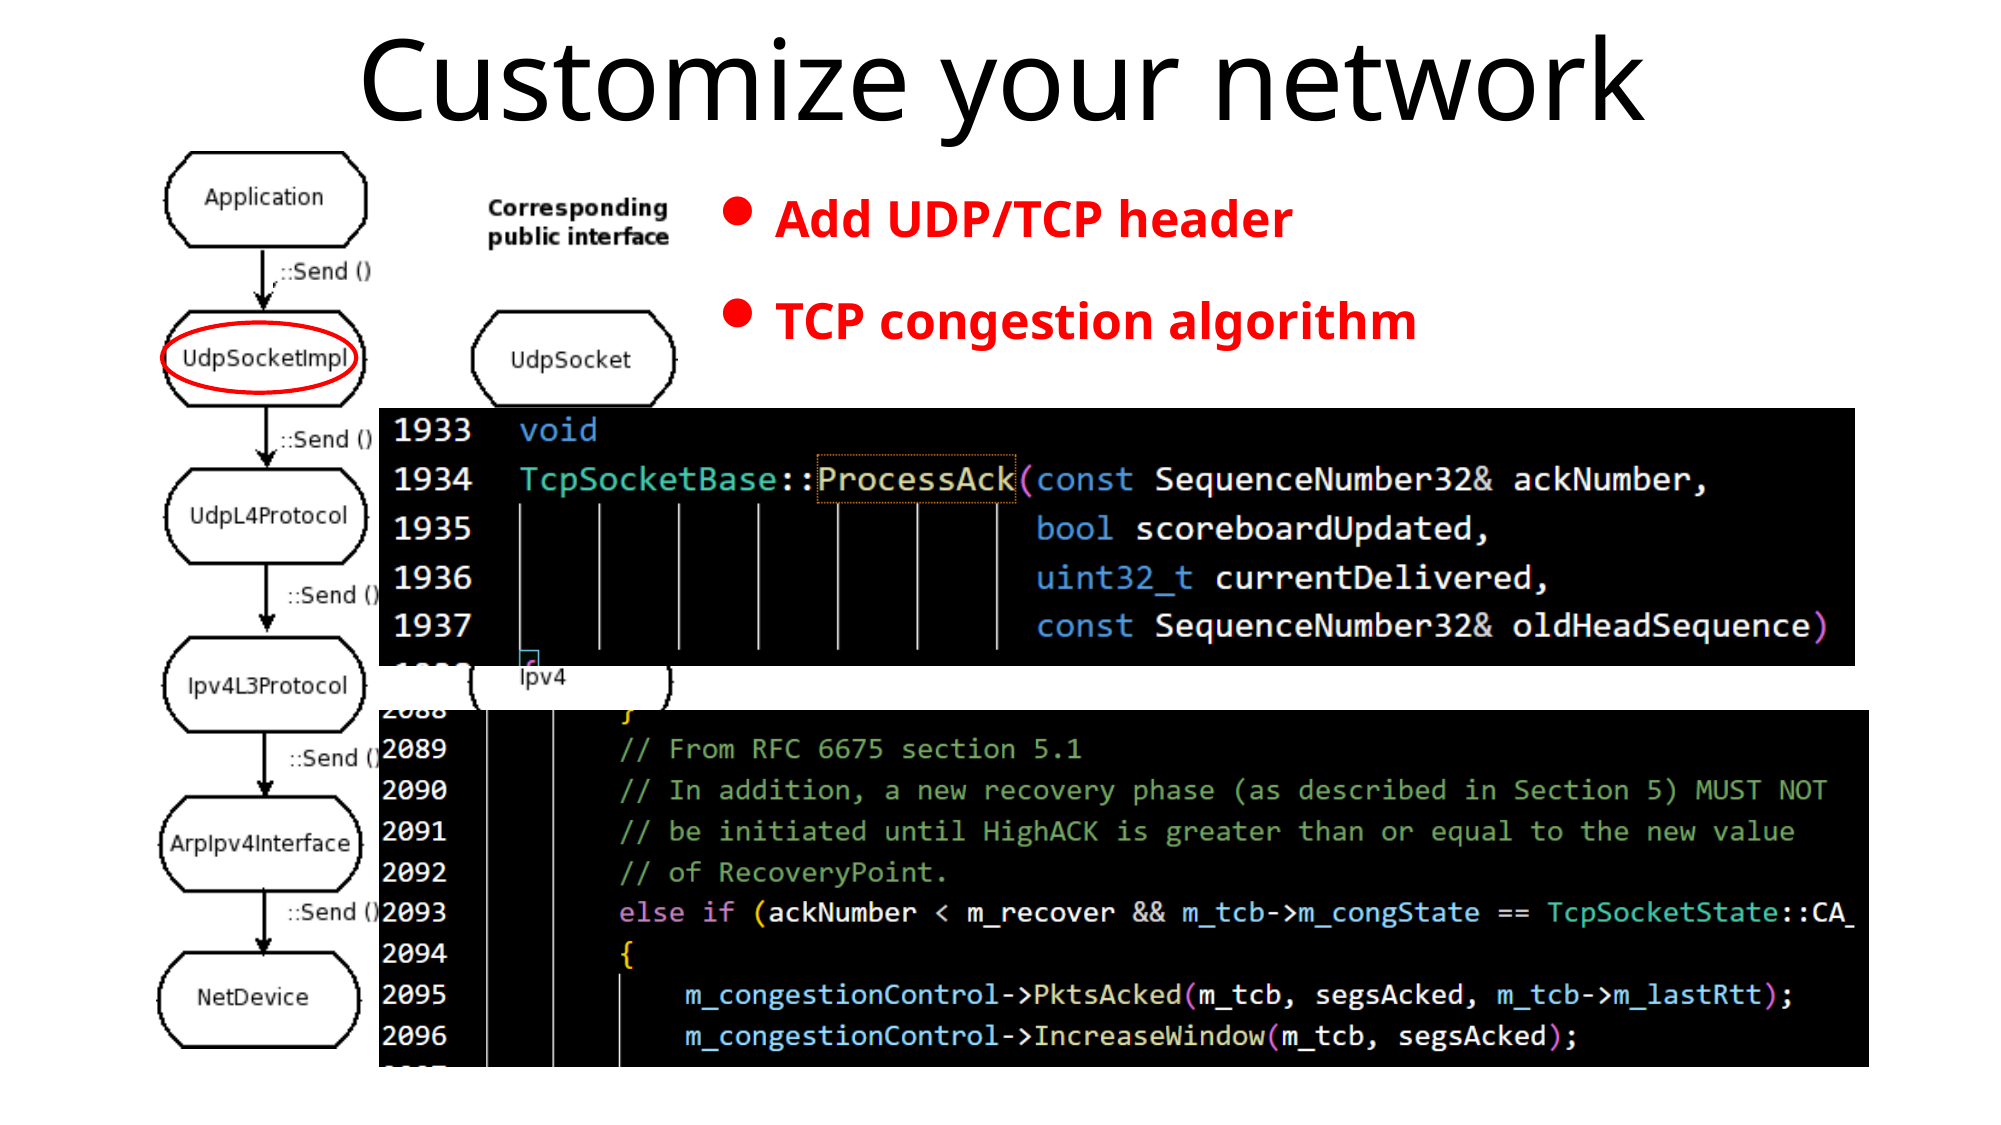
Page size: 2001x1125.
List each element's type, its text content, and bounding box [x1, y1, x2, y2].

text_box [156, 151, 678, 1049]
text_box TCP congestion algorithm [704, 281, 1891, 357]
text_box Add UDP/TCP header [704, 180, 1891, 256]
picture [379, 710, 1869, 1067]
text_box Customize your network [342, 0, 1663, 150]
picture [379, 408, 1855, 666]
